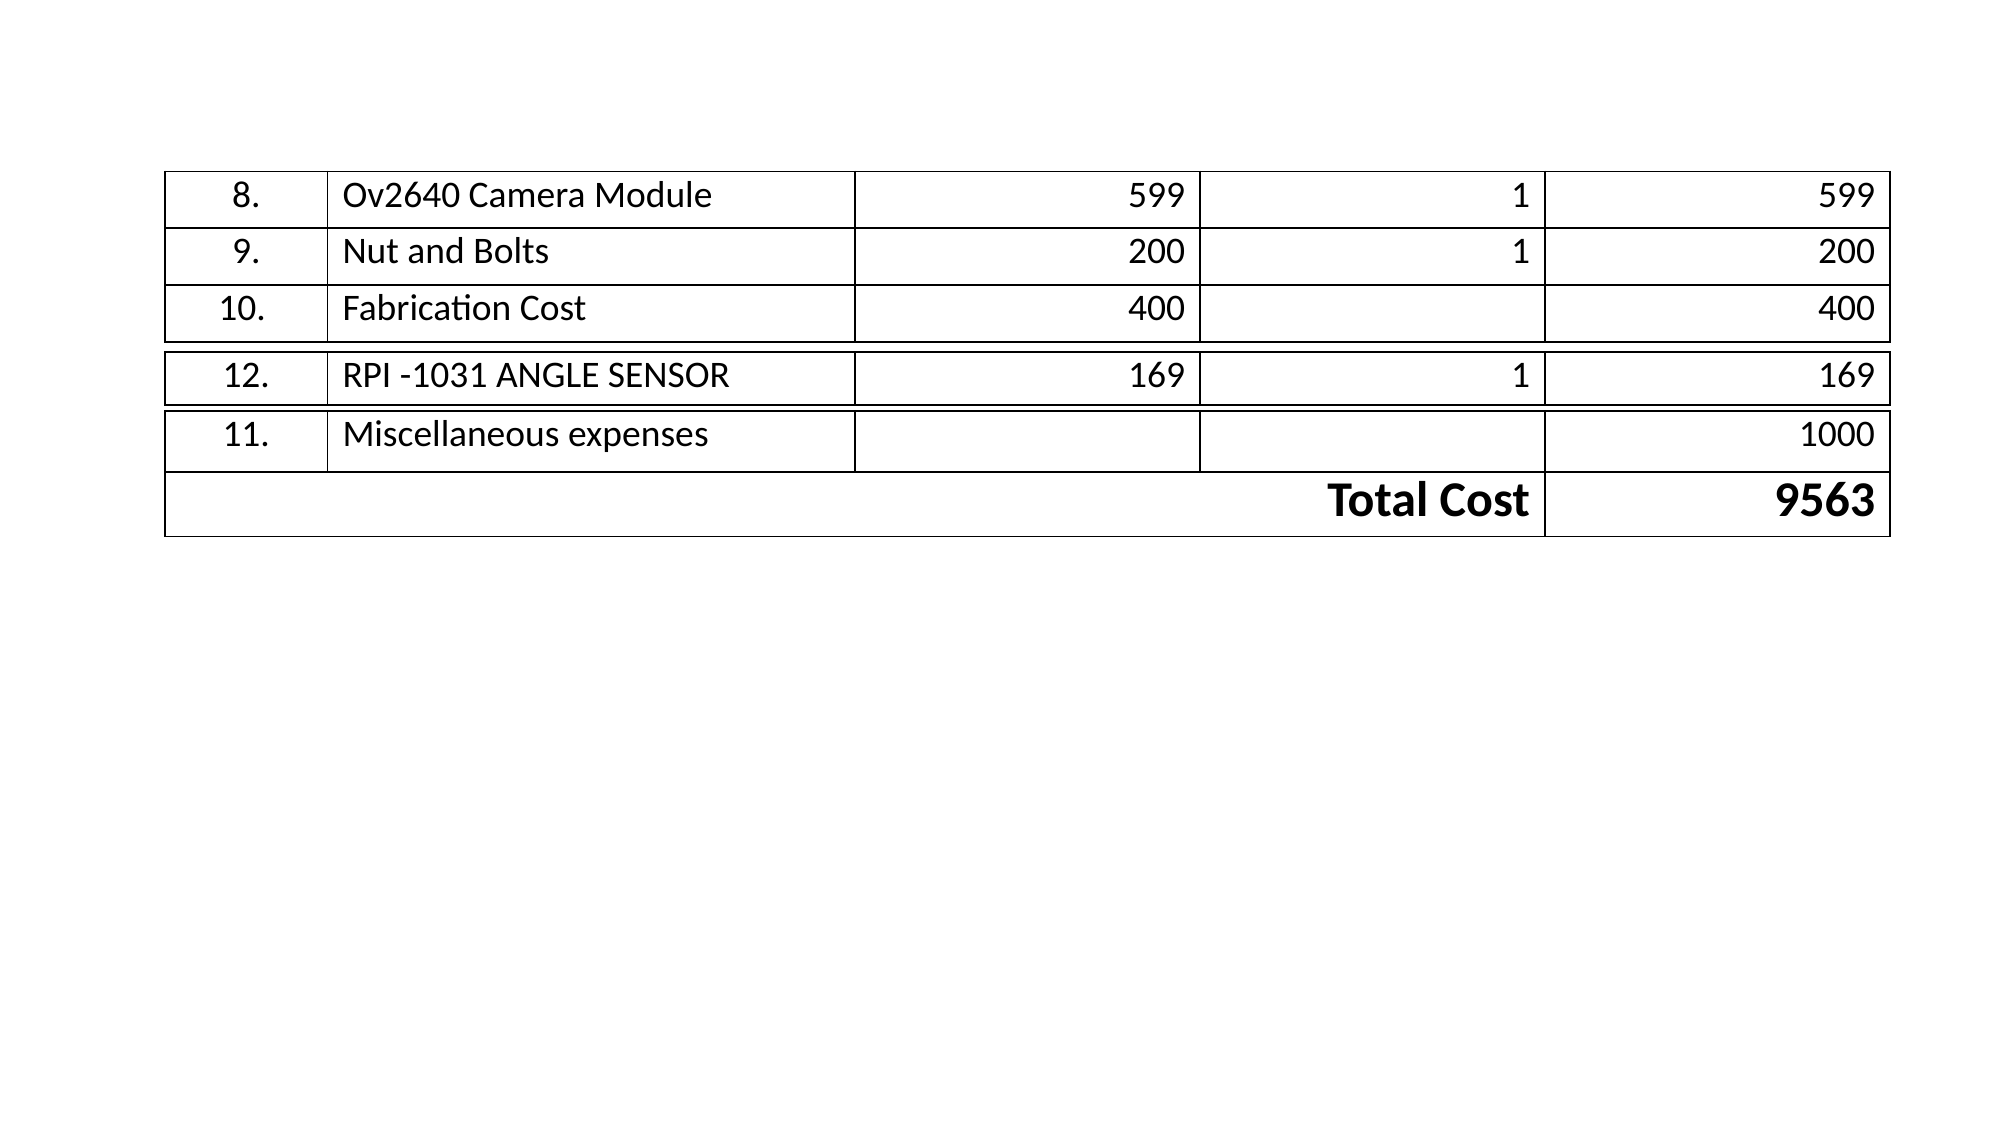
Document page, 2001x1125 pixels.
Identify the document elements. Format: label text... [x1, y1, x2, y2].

table_cell 200 [1546, 229, 1889, 284]
table_cell 1 [1201, 229, 1544, 284]
table_header 12. [166, 353, 327, 404]
table_header 169 [856, 353, 1199, 404]
table_cell 200 [856, 229, 1199, 284]
table_header 599 [1546, 172, 1889, 227]
table_cell [1201, 286, 1544, 341]
table_header 1000 [1546, 412, 1889, 471]
table_header RPI -1031 ANGLE SENSOR [328, 353, 854, 404]
table_cell Nut and Bolts [328, 229, 854, 284]
table_cell 10. [166, 286, 327, 341]
table_header 169 [1546, 353, 1889, 404]
table_header Total Cost [166, 472, 1544, 536]
table_cell 400 [1546, 286, 1889, 341]
table_cell 9. [166, 229, 327, 284]
table_header 11. [166, 412, 327, 471]
table_header 1 [1201, 172, 1544, 227]
table_header Ov2640 Camera Module [328, 172, 854, 227]
table_header [1201, 412, 1544, 471]
table_header 9563 [1546, 472, 1889, 536]
table_header 599 [856, 172, 1199, 227]
table_header Miscellaneous expenses [328, 412, 854, 471]
table_header 1 [1201, 353, 1544, 404]
table_cell 400 [856, 286, 1199, 341]
table_header [856, 412, 1199, 471]
table_header 8. [166, 172, 327, 227]
table_cell Fabrication Cost [328, 286, 854, 341]
